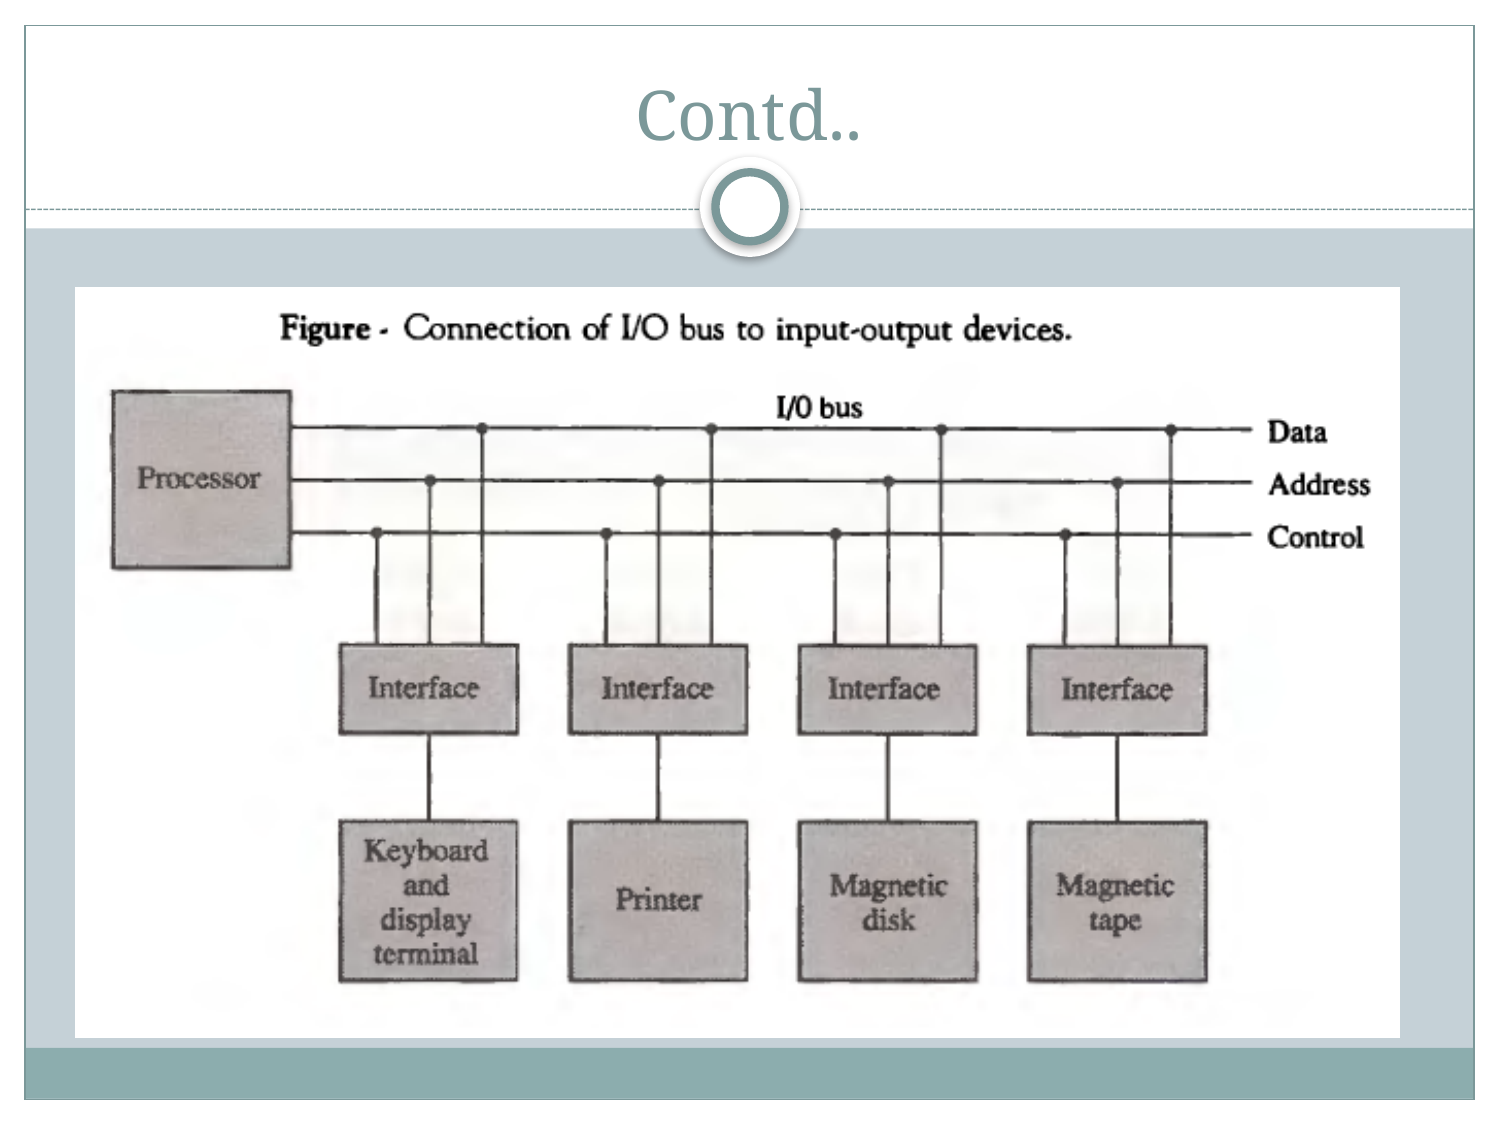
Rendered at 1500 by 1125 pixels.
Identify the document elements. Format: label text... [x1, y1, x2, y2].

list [74, 287, 1401, 1038]
title Contd.. [49, 37, 1450, 162]
